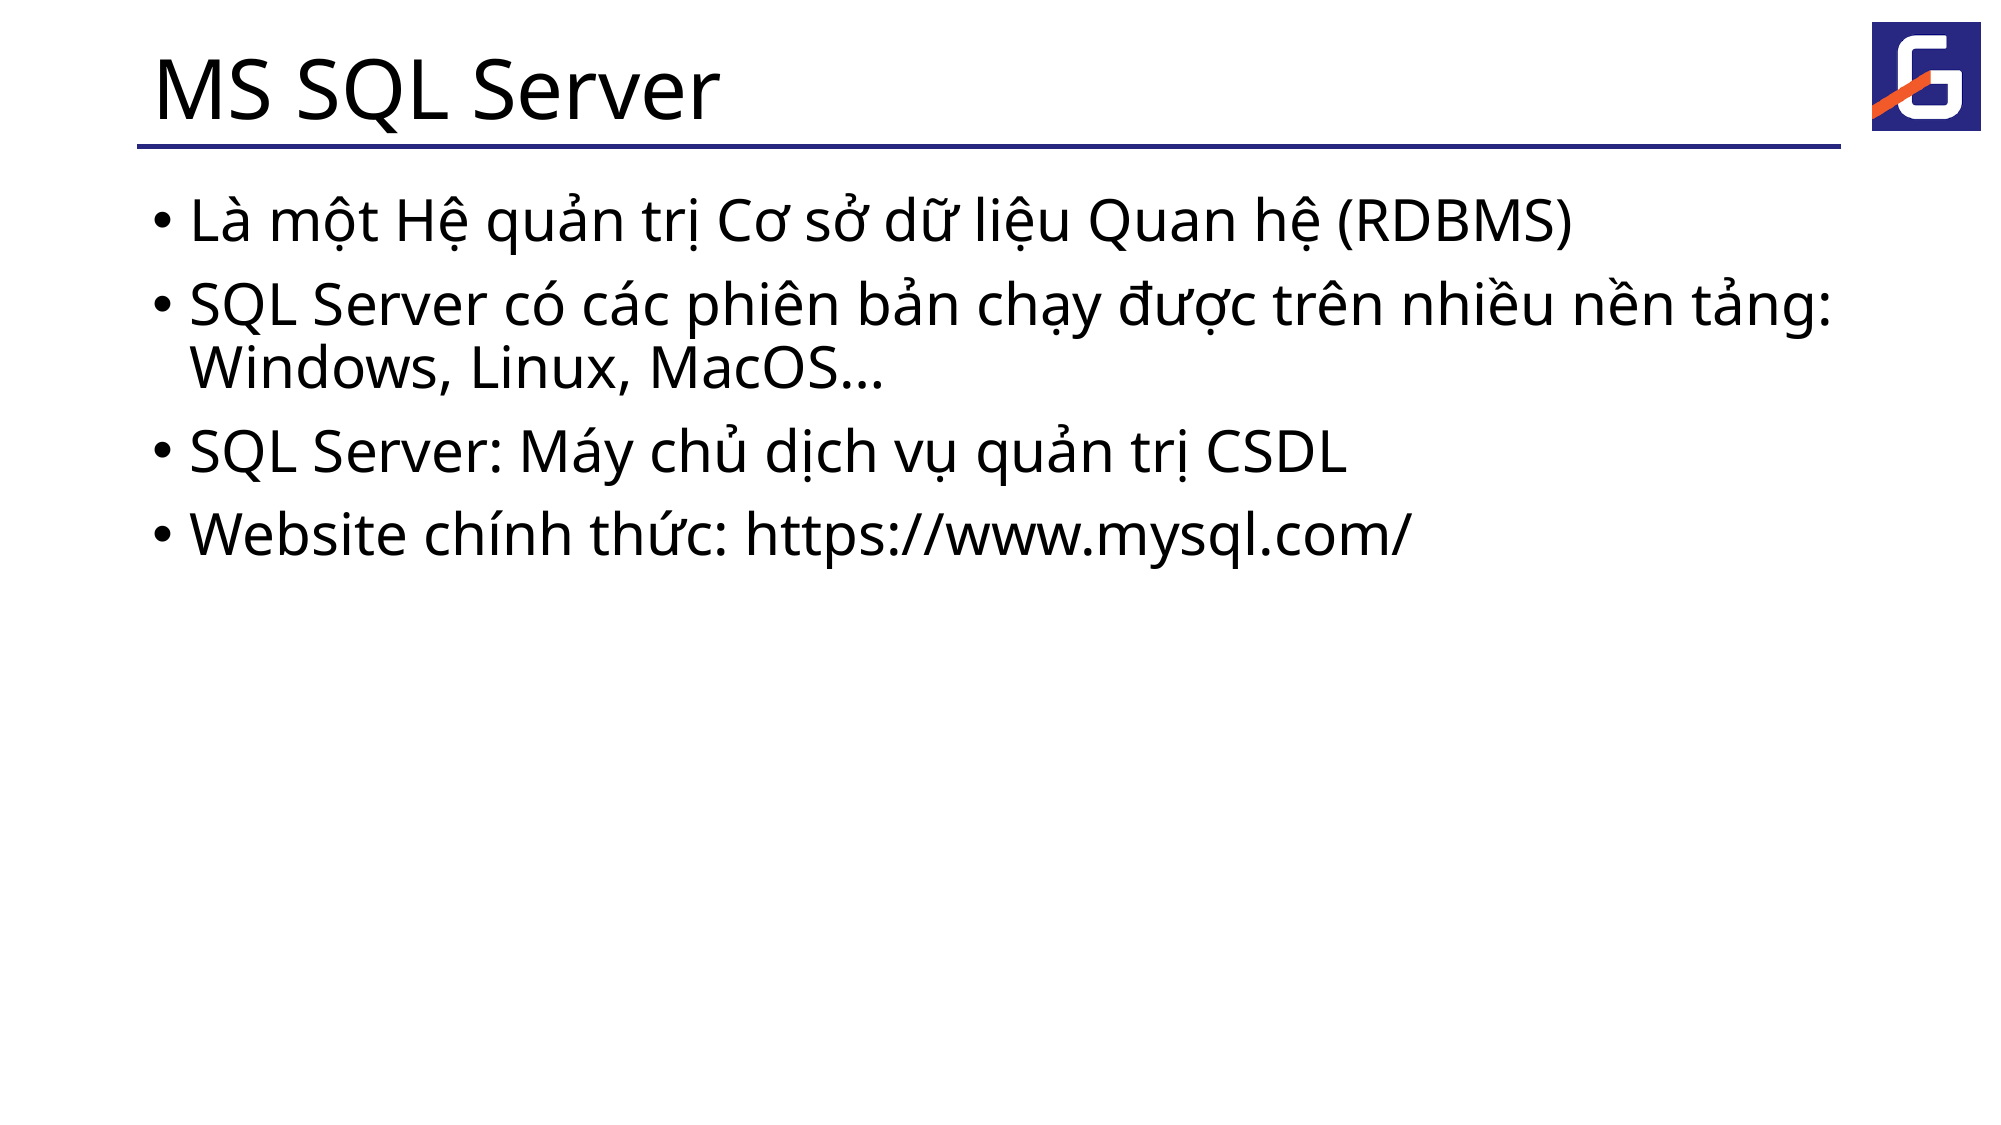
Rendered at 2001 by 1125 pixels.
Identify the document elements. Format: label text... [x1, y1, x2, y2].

picture [1872, 22, 1981, 131]
list Là một Hệ quản trị Cơ sở dữ liệu Quan hệ (RDBMS) SQL Server có các phiên bản chạy được trên nhiều nền tảng: Windows, Linux, MacOS… SQL Server: Máy chủ dịch vụ quản trị CSDL Website chính thức: https://www.mysql.com/ [137, 183, 1863, 1014]
title MS SQL Server [137, 26, 1863, 160]
